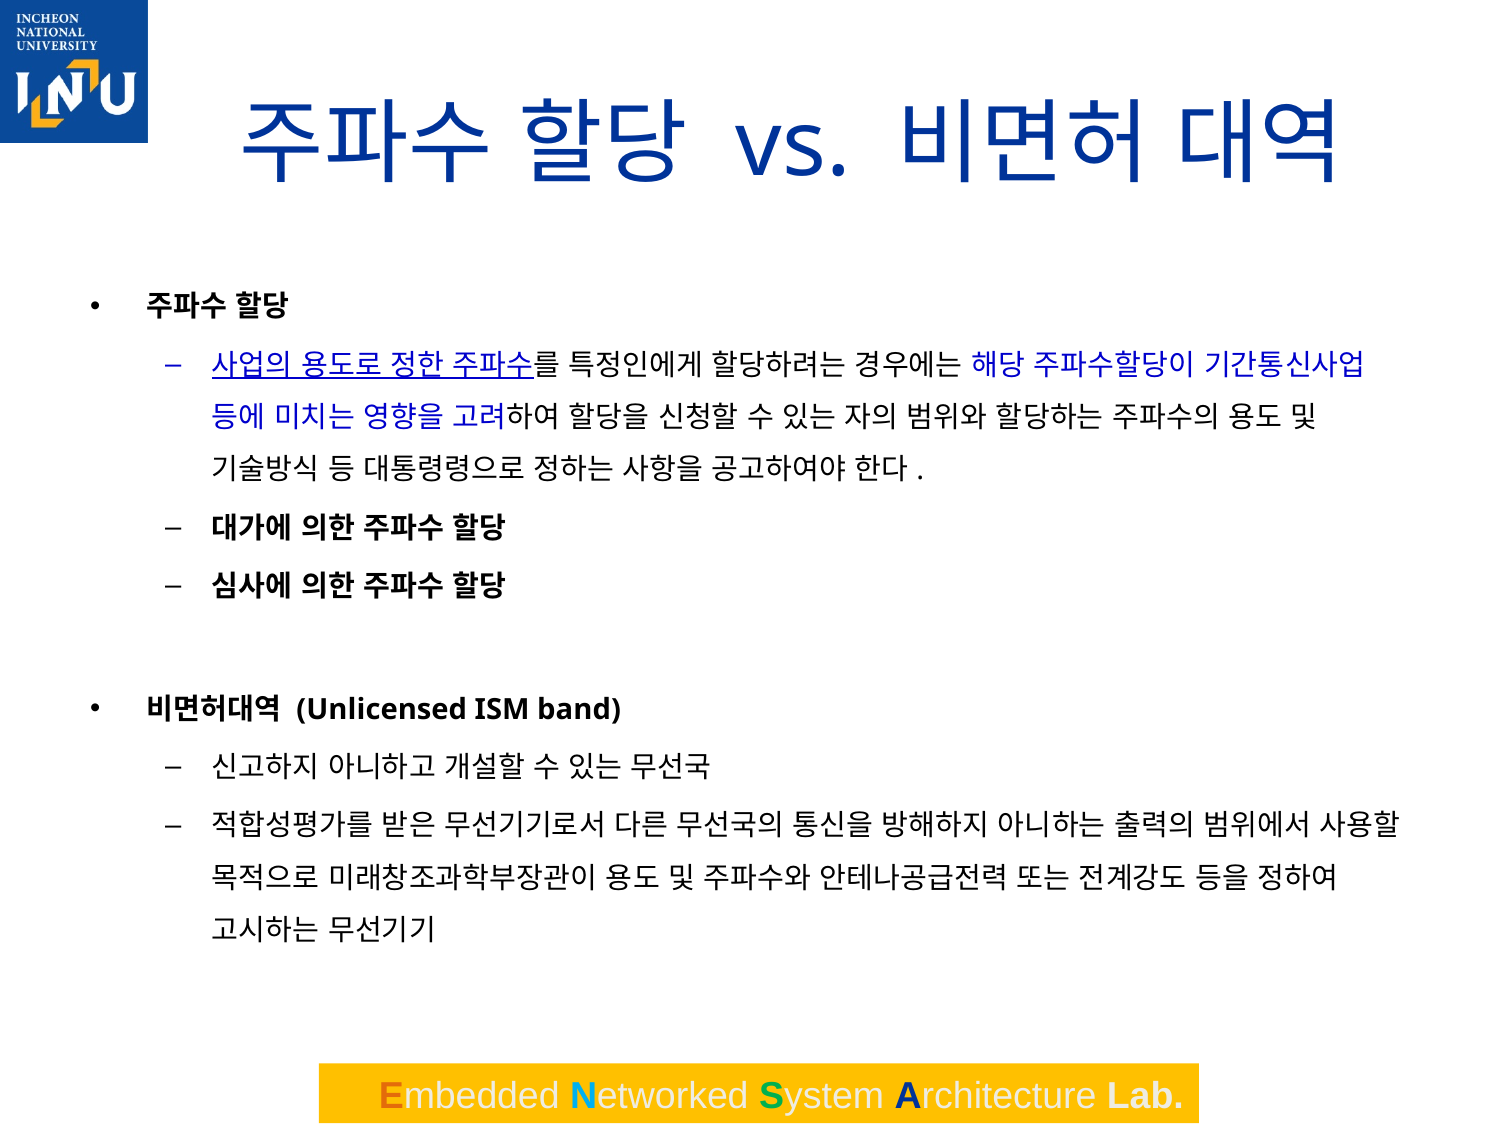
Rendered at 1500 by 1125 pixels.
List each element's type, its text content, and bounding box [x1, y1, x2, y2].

title 주파수 할당 vs. 비면허 대역 [159, 45, 1425, 233]
picture [0, 0, 148, 143]
list 주파수 할당 사업의 용도로 정한 주파수를 특정인에게 할당하려는 경우에는 해당 주파수할당이 기간통신사업 등에 미치는 영향을 고려하여 할당을 신청할 수 있는 자의 범위와 할당하는 주파수의 용도 및 기술방식 등 대통령령으로 정하는 사항을 공고하여야 한다. 대가에 의한 주파수 할당 심사에 의한 주파수 할당 비면허대역 (Unlicensed ISM band) 신고하지 아니하고 개설할 수 있는 무선국 적합성평가를 받은 무선기기로서 다른 무선국의 통신을 방해하지 아니하는 출력의 범위에서 사용할 목적으로 미래창조과학부장관이 용도 및 주파수와 안테나공급전력 또는 전계강도 등을 정하여 고시하는 무선기기 [75, 262, 1425, 1005]
